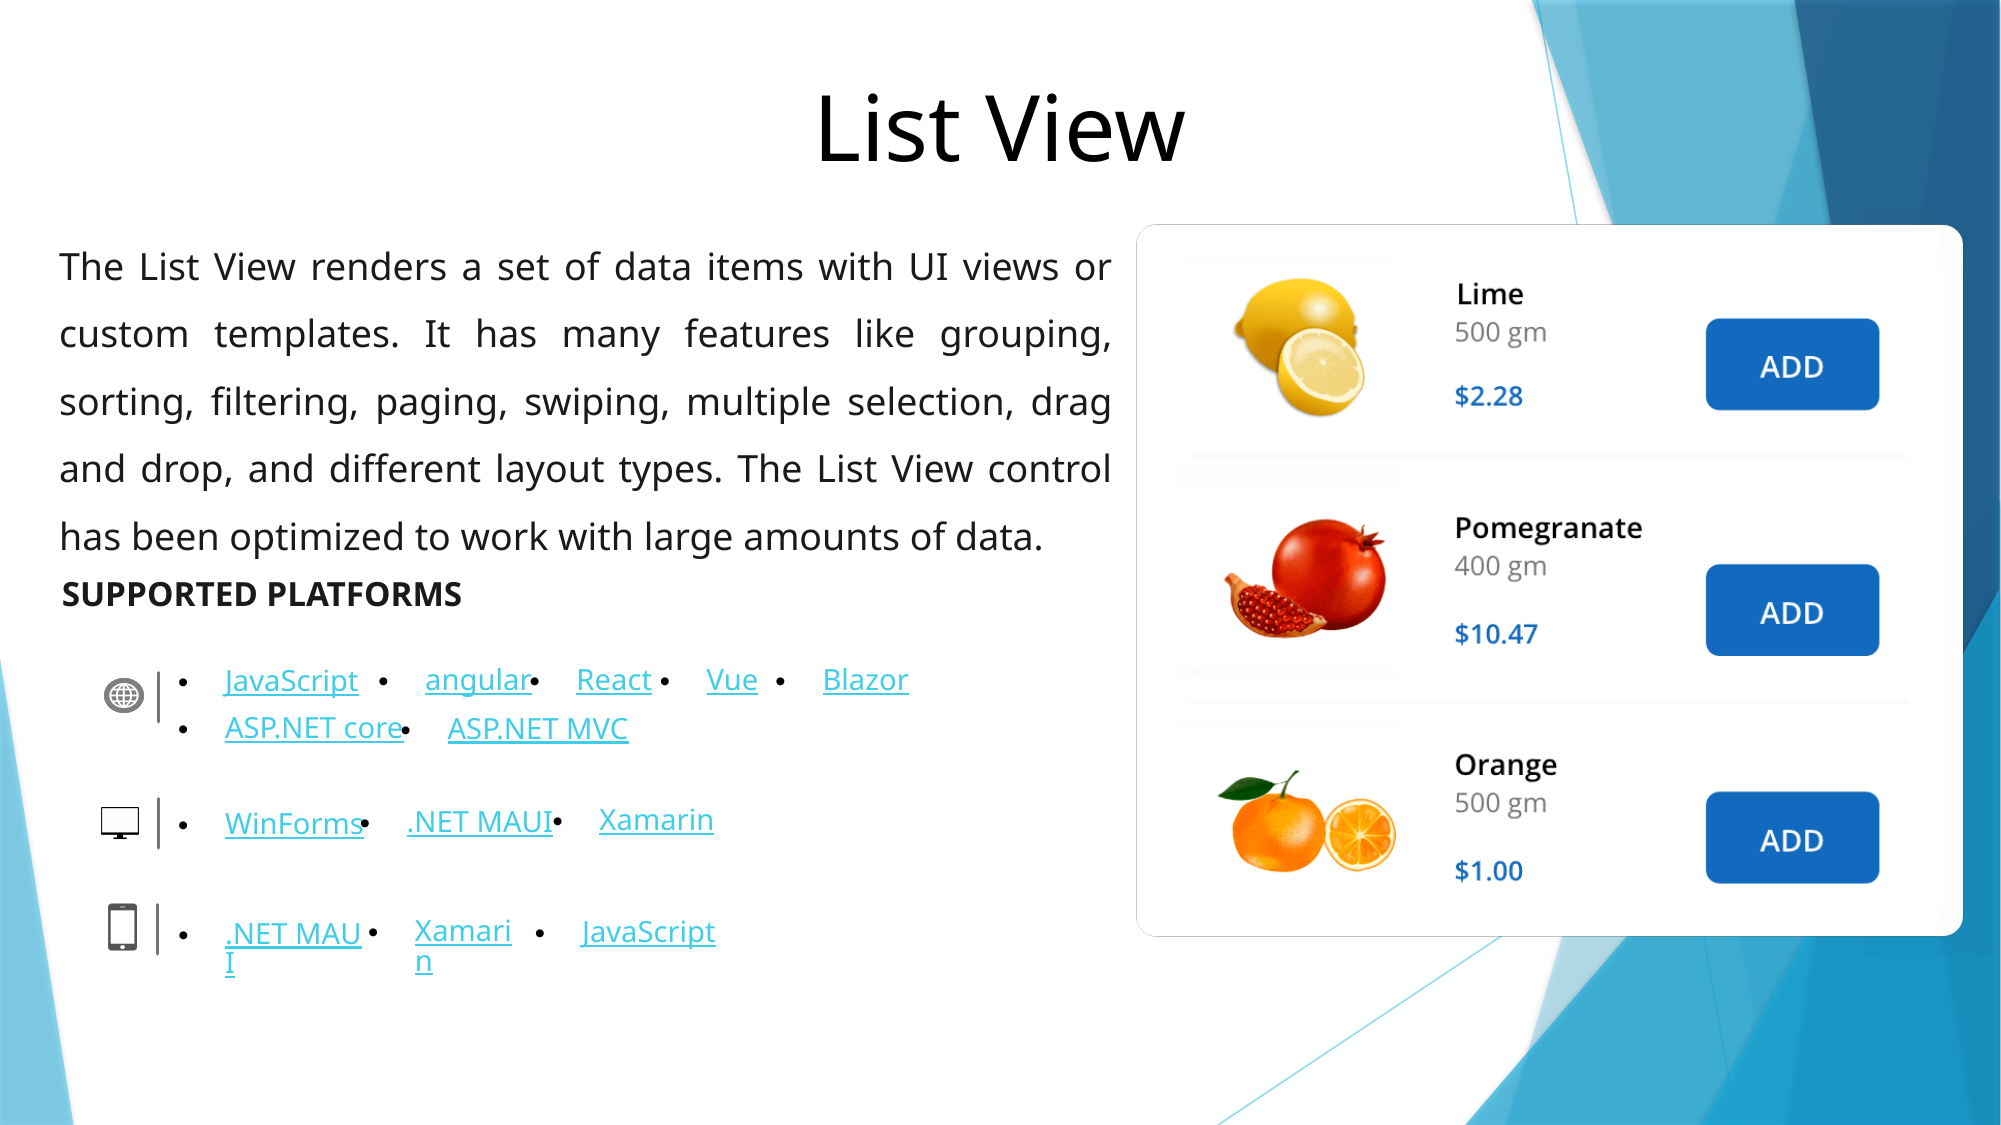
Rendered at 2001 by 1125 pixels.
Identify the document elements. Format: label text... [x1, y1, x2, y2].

picture [1113, 206, 1993, 955]
text_box SUPPORTED PLATFORMS [47, 565, 595, 621]
text_box The List View renders a set of data items with UI views or custom templates. It has many features like grouping, sorting, filtering, paging, swiping, multiple selection, drag and drop, and different layout types. The List View control has been optimized to work with large amounts of data. [44, 212, 1108, 566]
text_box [89, 653, 934, 959]
text_box List View [137, 75, 1863, 209]
